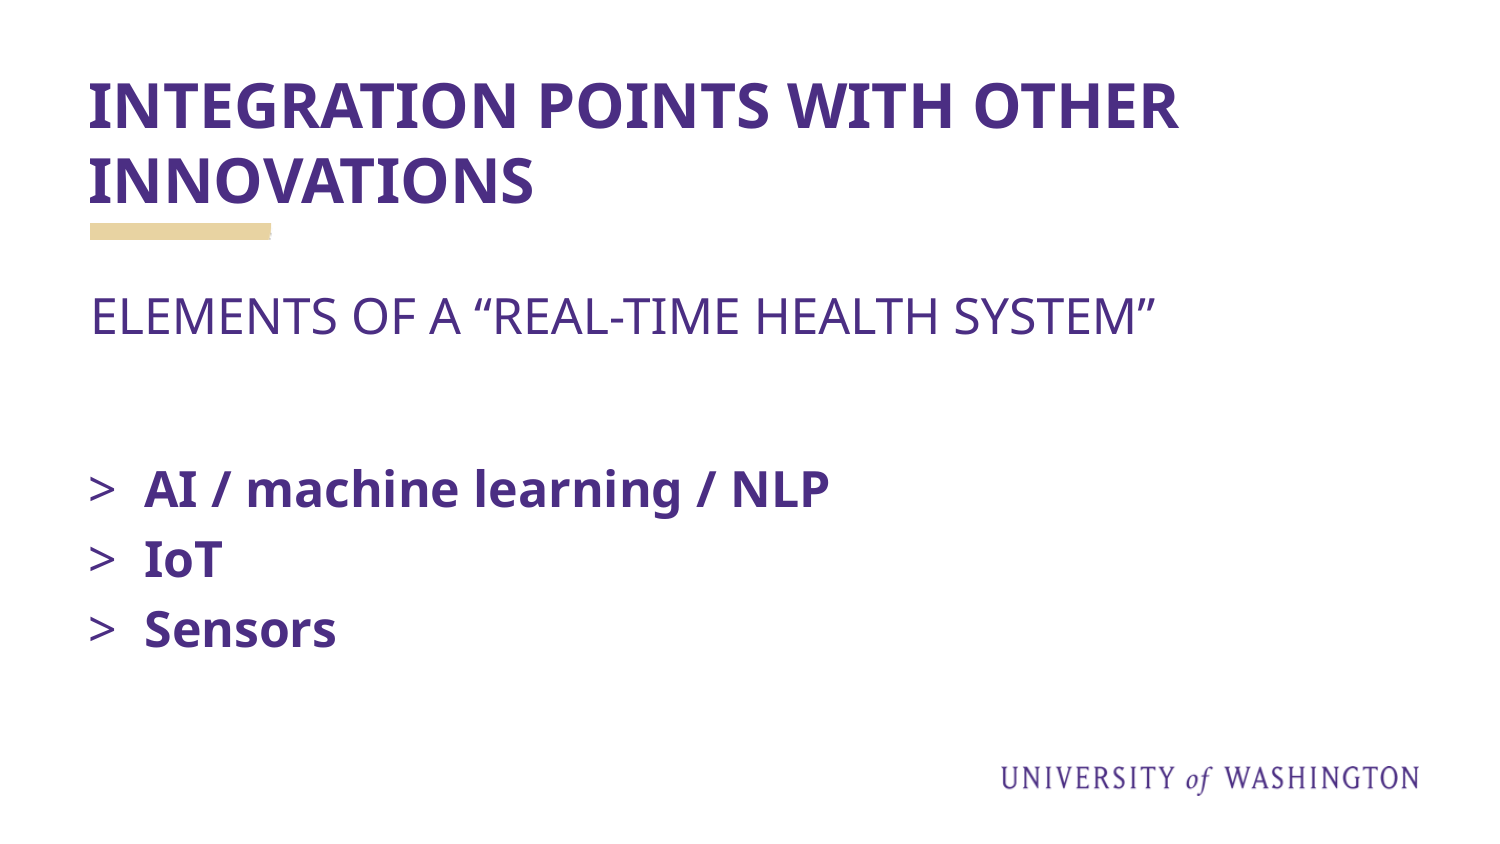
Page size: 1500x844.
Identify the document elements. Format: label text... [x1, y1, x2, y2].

list AI / machine learning / NLP IoT Sensors [73, 380, 1419, 750]
title INTEGRATION POINTS WITH OTHER INNOVATIONS [73, 60, 1419, 224]
picture [1001, 766, 1419, 796]
list ELEMENTS OF A “REAL-TIME HEALTH SYSTEM” [75, 283, 1419, 352]
